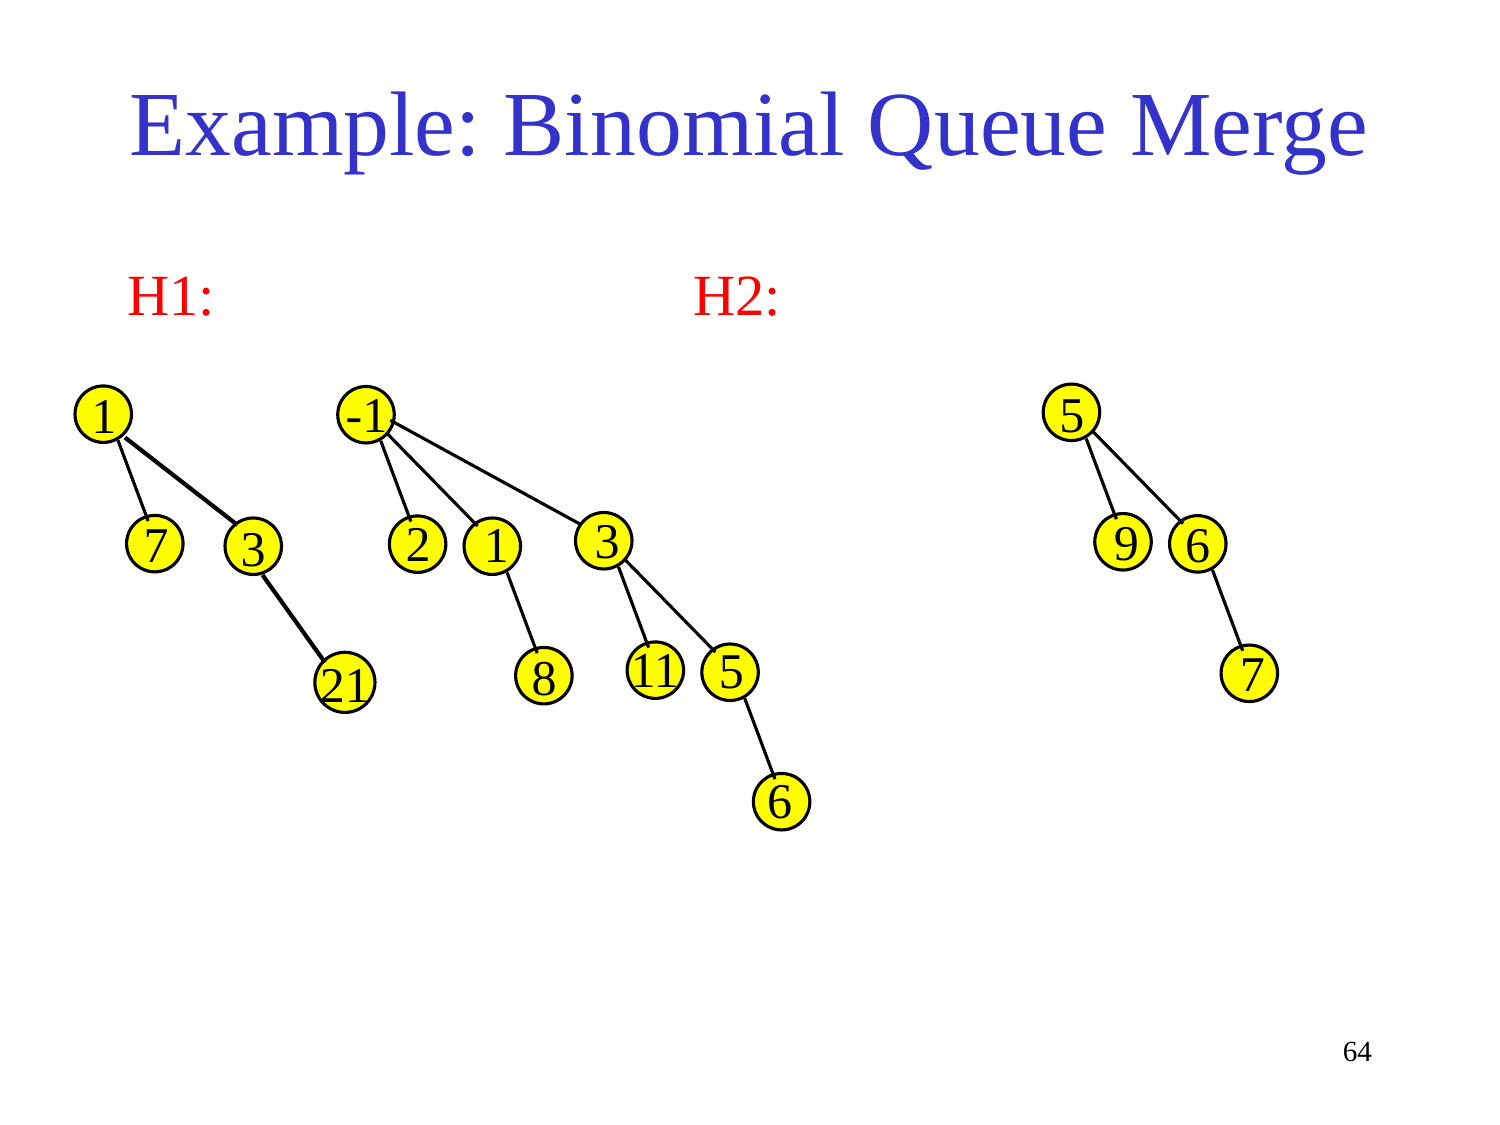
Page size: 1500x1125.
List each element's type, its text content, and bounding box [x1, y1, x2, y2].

text_box 7 [1224, 634, 1280, 710]
text_box 2 [390, 504, 446, 579]
text_box 9 [1099, 503, 1154, 578]
text_box 6 [1170, 504, 1226, 580]
text_box [575, 527, 579, 555]
text_box 3 [579, 501, 635, 576]
text_box 8 [516, 637, 572, 713]
text_box 21 [314, 652, 376, 713]
text_box 7 [128, 504, 184, 580]
text_box 1 [76, 375, 132, 451]
text_box H1: H2: [112, 249, 797, 335]
title Example: Binomial Queue Merge [112, 24, 1388, 213]
text_box 3 [225, 517, 282, 575]
text_box 5 [704, 631, 759, 707]
text_box 1 [469, 505, 524, 581]
text_box 5 [1044, 374, 1100, 450]
text_box 11 [615, 630, 694, 705]
text_box 6 [752, 761, 807, 837]
slide_number 64 [1074, 1025, 1388, 1100]
text_box [1094, 526, 1099, 557]
text_box -1 [330, 374, 403, 450]
text_box [464, 530, 469, 563]
